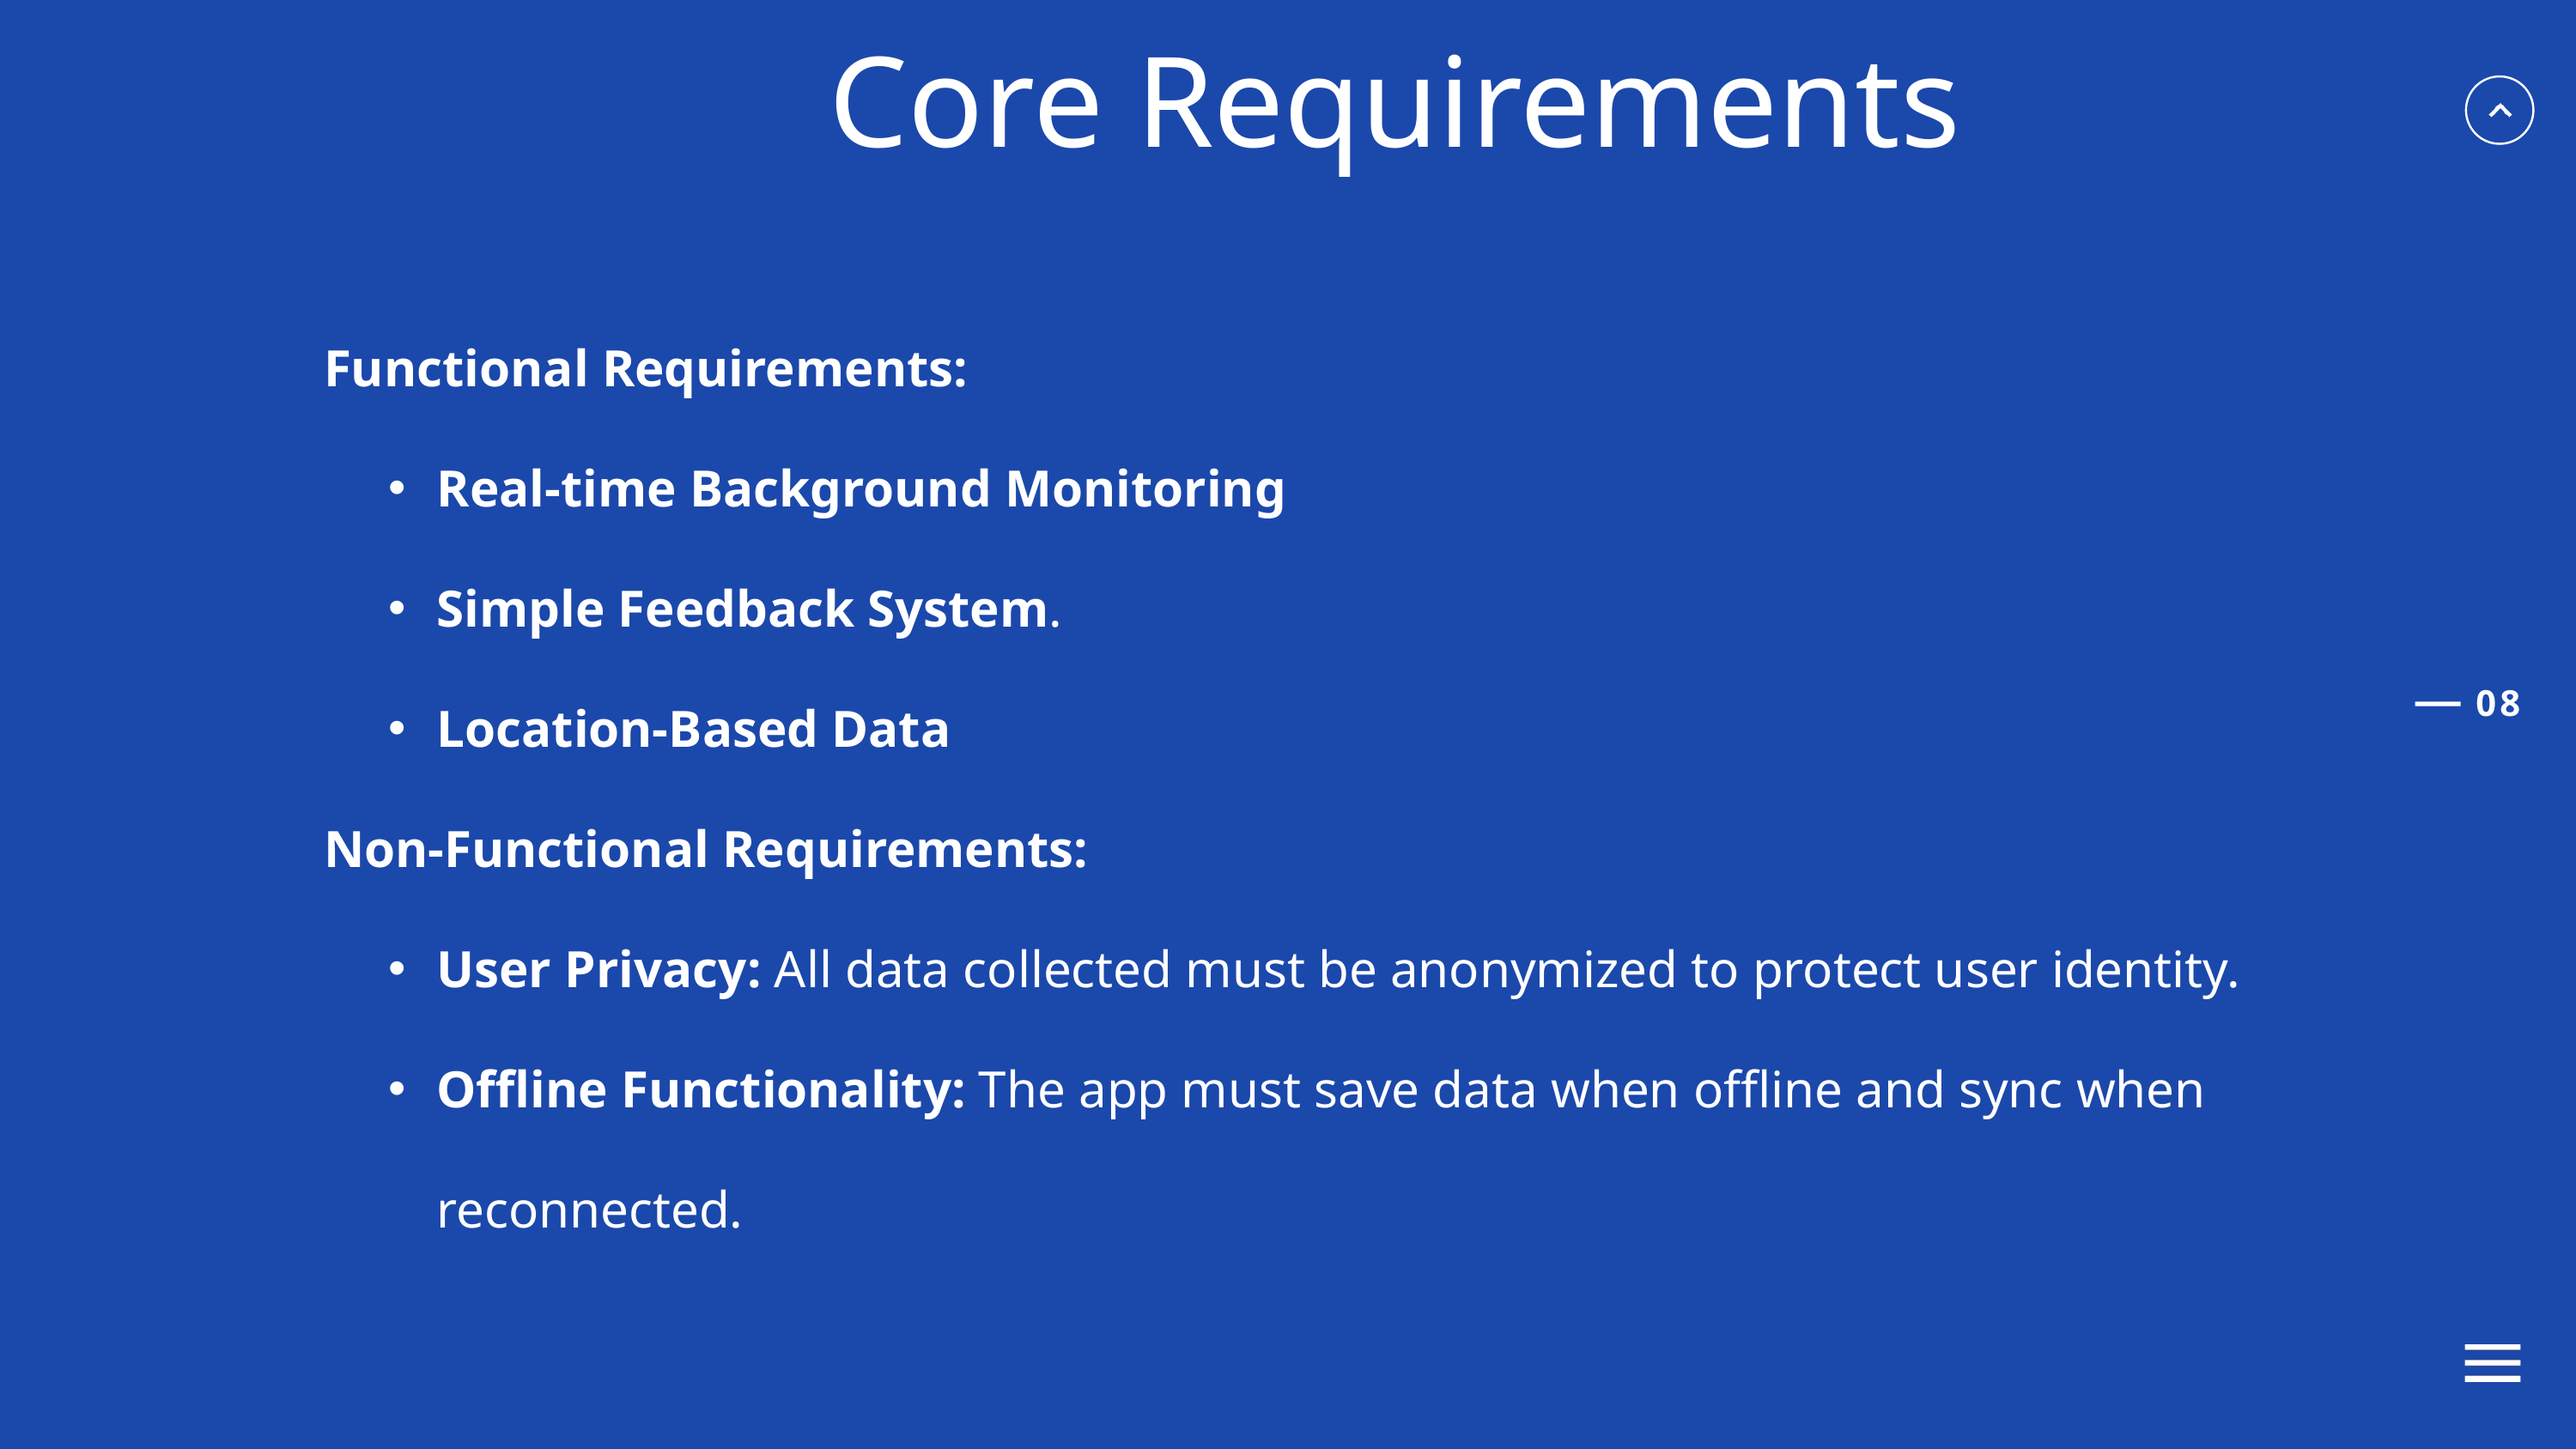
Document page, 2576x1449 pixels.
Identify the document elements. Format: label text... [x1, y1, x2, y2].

text_box Functional Requirements: Real-time Background Monitoring Simple Feedback System. Location-Based Data Non-Functional Requirements: User Privacy: All data collected must be anonymized to protect user identity. Offline Functionality: The app must save data when offline and sync when reconnected. [311, 270, 2361, 1245]
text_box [407, 46, 2384, 579]
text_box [2415, 682, 2521, 724]
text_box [2464, 75, 2535, 145]
text_box [2464, 1344, 2521, 1383]
